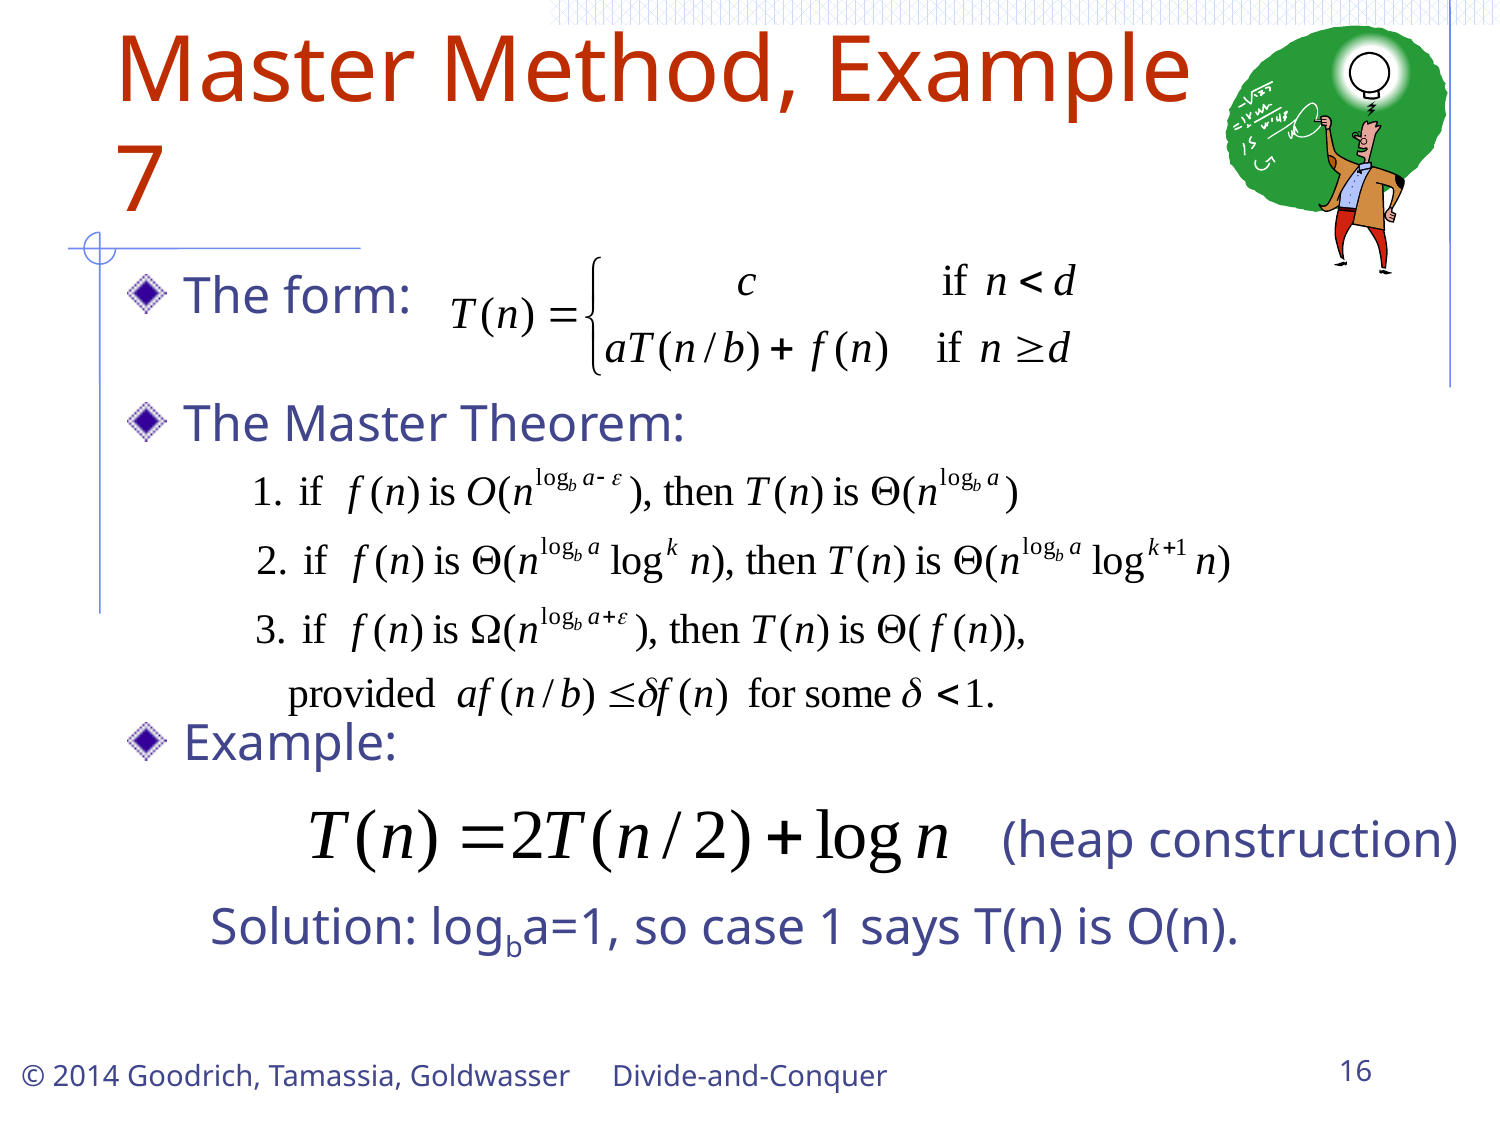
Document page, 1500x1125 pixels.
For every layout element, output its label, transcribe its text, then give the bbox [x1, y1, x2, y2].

picture [127, 722, 167, 761]
footer Divide-and-Conquer [512, 1075, 988, 1101]
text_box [299, 793, 963, 888]
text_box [444, 249, 1088, 385]
list The form: The Master Theorem: Example: [112, 262, 1438, 1075]
slide_number 16 [1074, 1075, 1388, 1101]
picture [127, 274, 167, 314]
title Master Method, Example 7 [99, 50, 1219, 238]
picture [1224, 24, 1448, 276]
text_box (heap construction) [987, 799, 1474, 875]
picture [127, 402, 167, 442]
text_box Solution: logba=1, so case 1 says T(n) is O(n). [195, 887, 1255, 971]
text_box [249, 457, 1238, 726]
